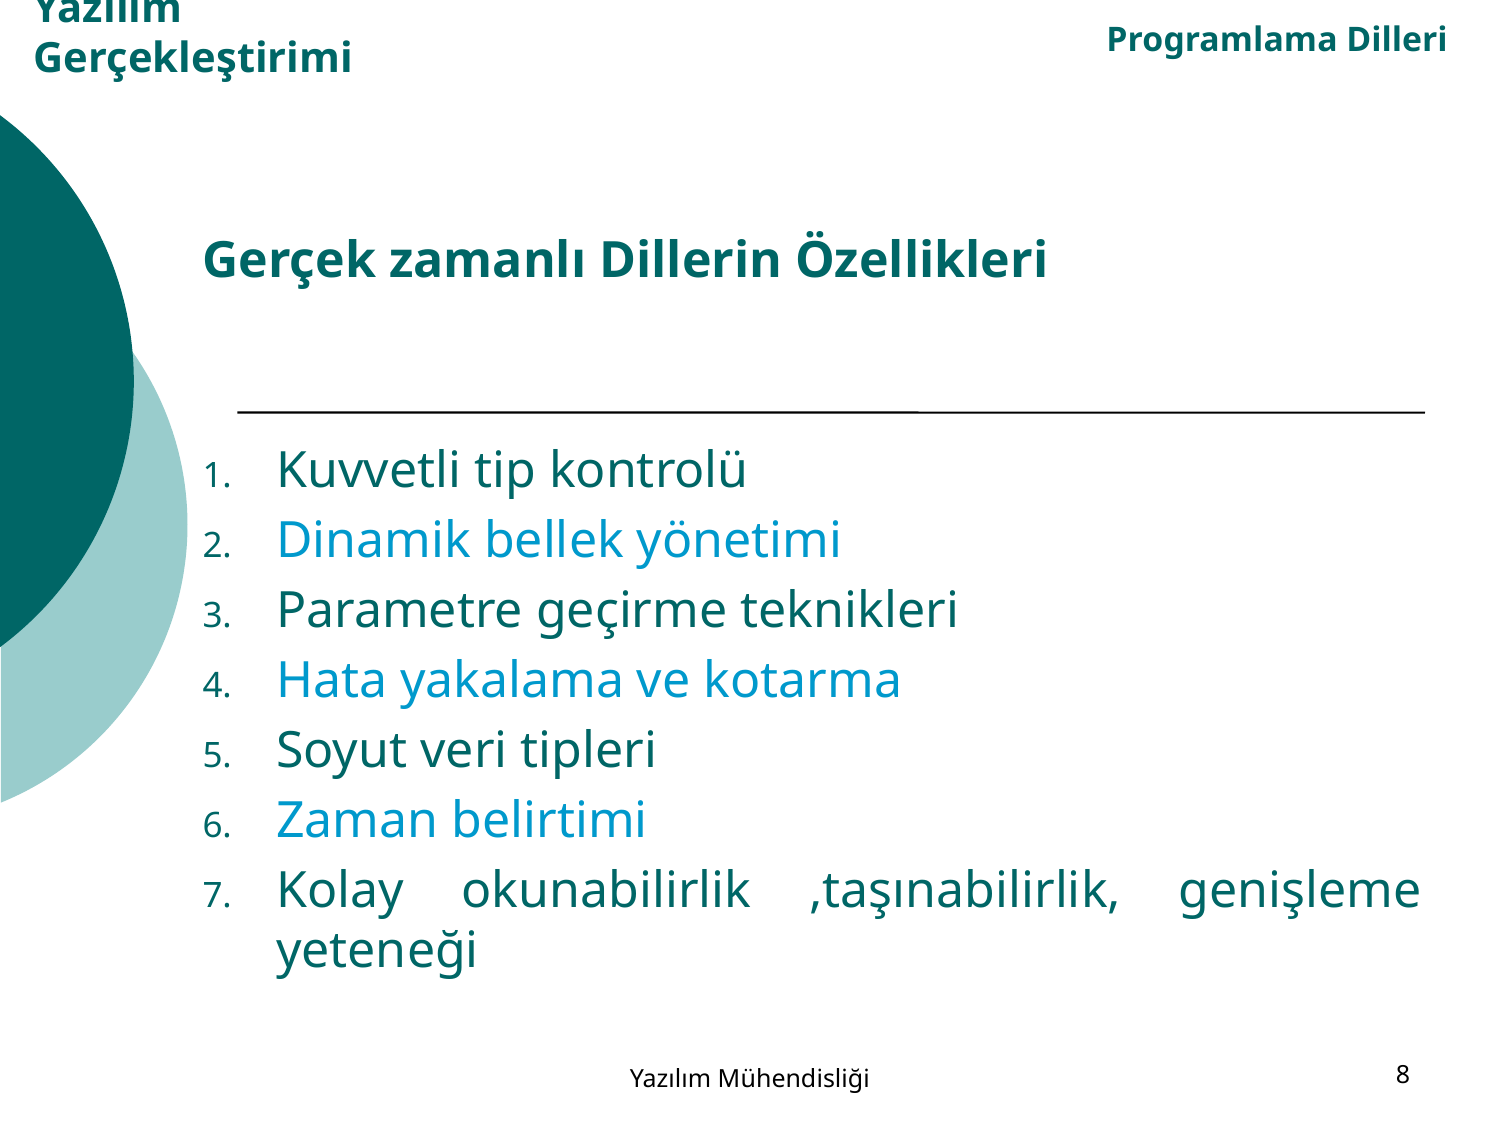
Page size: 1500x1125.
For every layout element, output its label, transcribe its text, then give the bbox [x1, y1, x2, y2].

text_box Programlama Dilleri [474, 0, 1463, 88]
title Yazılım Gerçekleştirimi [18, 24, 507, 89]
slide_number 8 [1074, 1026, 1426, 1101]
subtitle Gerçek zamanlı Dillerin Özellikleri Kuvvetli tip kontrolü Dinamik bellek yönetimi Parametre geçirme teknikleri Hata yakalama ve kotarma Soyut veri tipleri Zaman belirtimi Kolay okunabilirlik ,taşınabilirlik, genişleme yeteneği [187, 149, 1438, 1026]
footer Yazılım Mühendisliği [512, 1026, 988, 1101]
